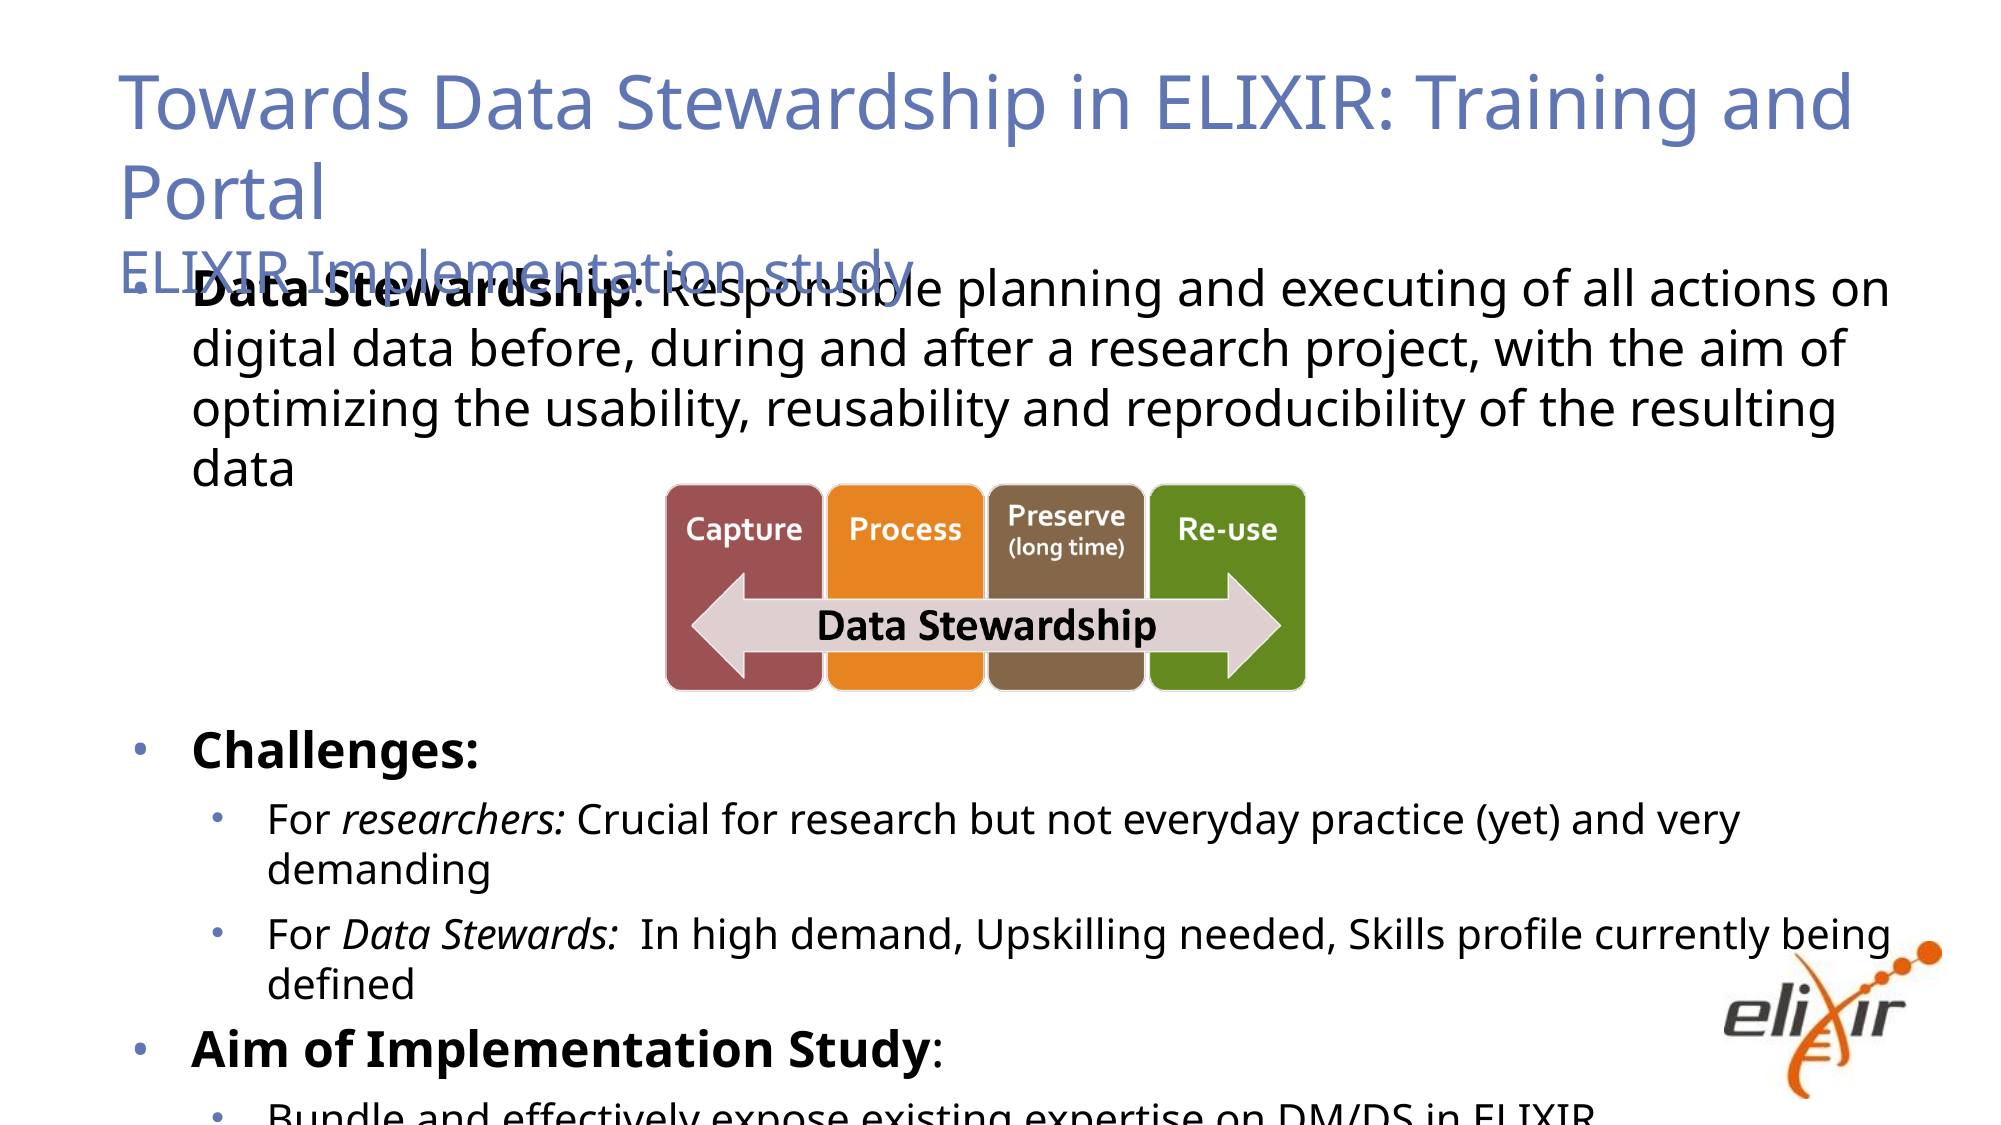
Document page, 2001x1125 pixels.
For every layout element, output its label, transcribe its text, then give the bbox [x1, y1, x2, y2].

title Towards Data Stewardship in ELIXIR: Training and Portal ELIXIR Implementation study [118, 54, 1902, 138]
picture [1724, 941, 1942, 1099]
picture [659, 479, 1320, 696]
list Data Stewardship: Responsible planning and executing of all actions on digital data before, during and after a research project, with the aim of optimizing the usability, reusability and reproducibility of the resulting data Challenges: For researchers: Crucial for research but not everyday practice (yet) and very demanding For Data Stewards: In high demand, Upskilling needed, Skills profile currently being defined Aim of Implementation Study: Bundle and effectively expose existing expertise on DM/DS in ELIXIR Formulate, build and implement first solutions for good DM/DS in ELIXIR [116, 256, 1900, 1087]
